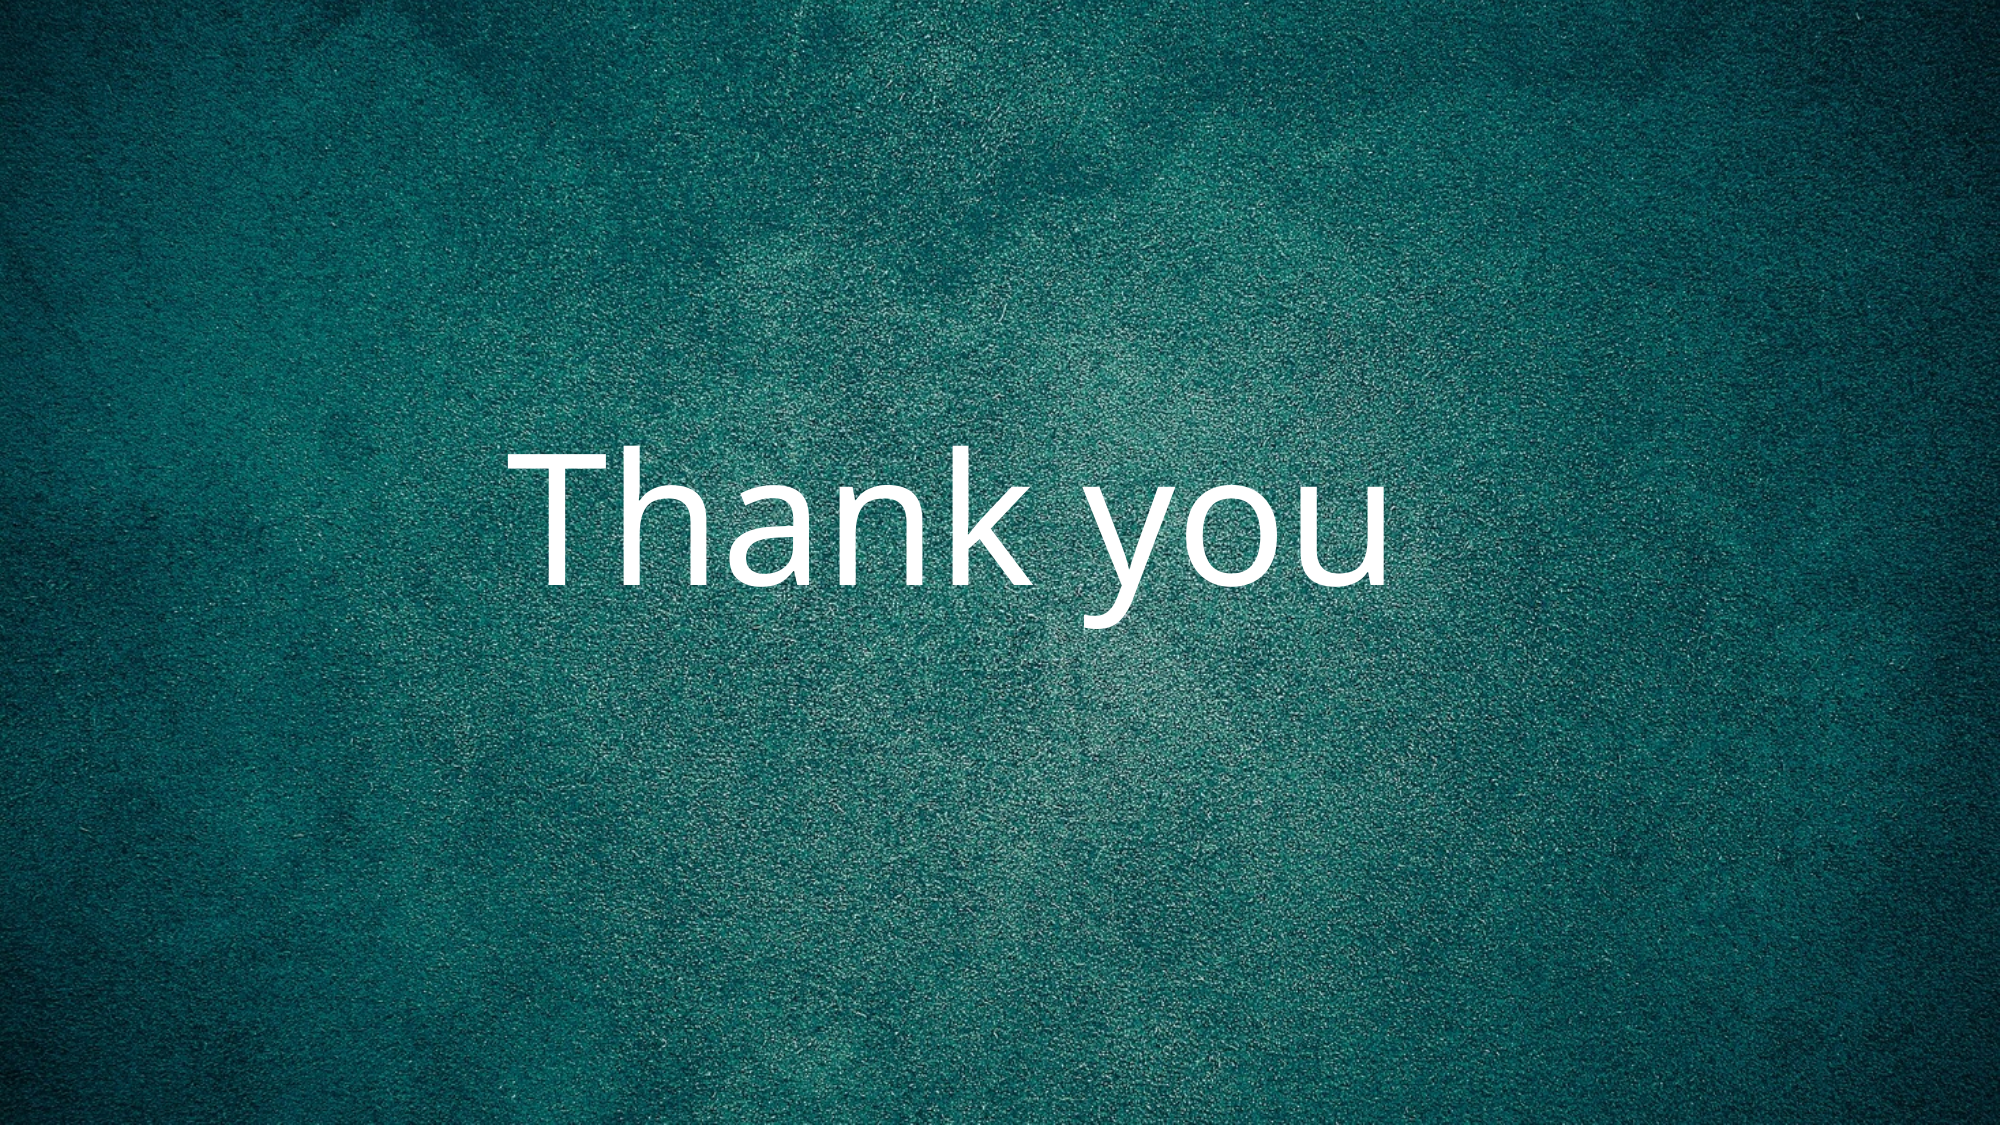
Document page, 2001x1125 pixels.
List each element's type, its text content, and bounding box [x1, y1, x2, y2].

picture [0, 0, 2000, 1125]
text_box Thank you [406, 393, 1500, 630]
